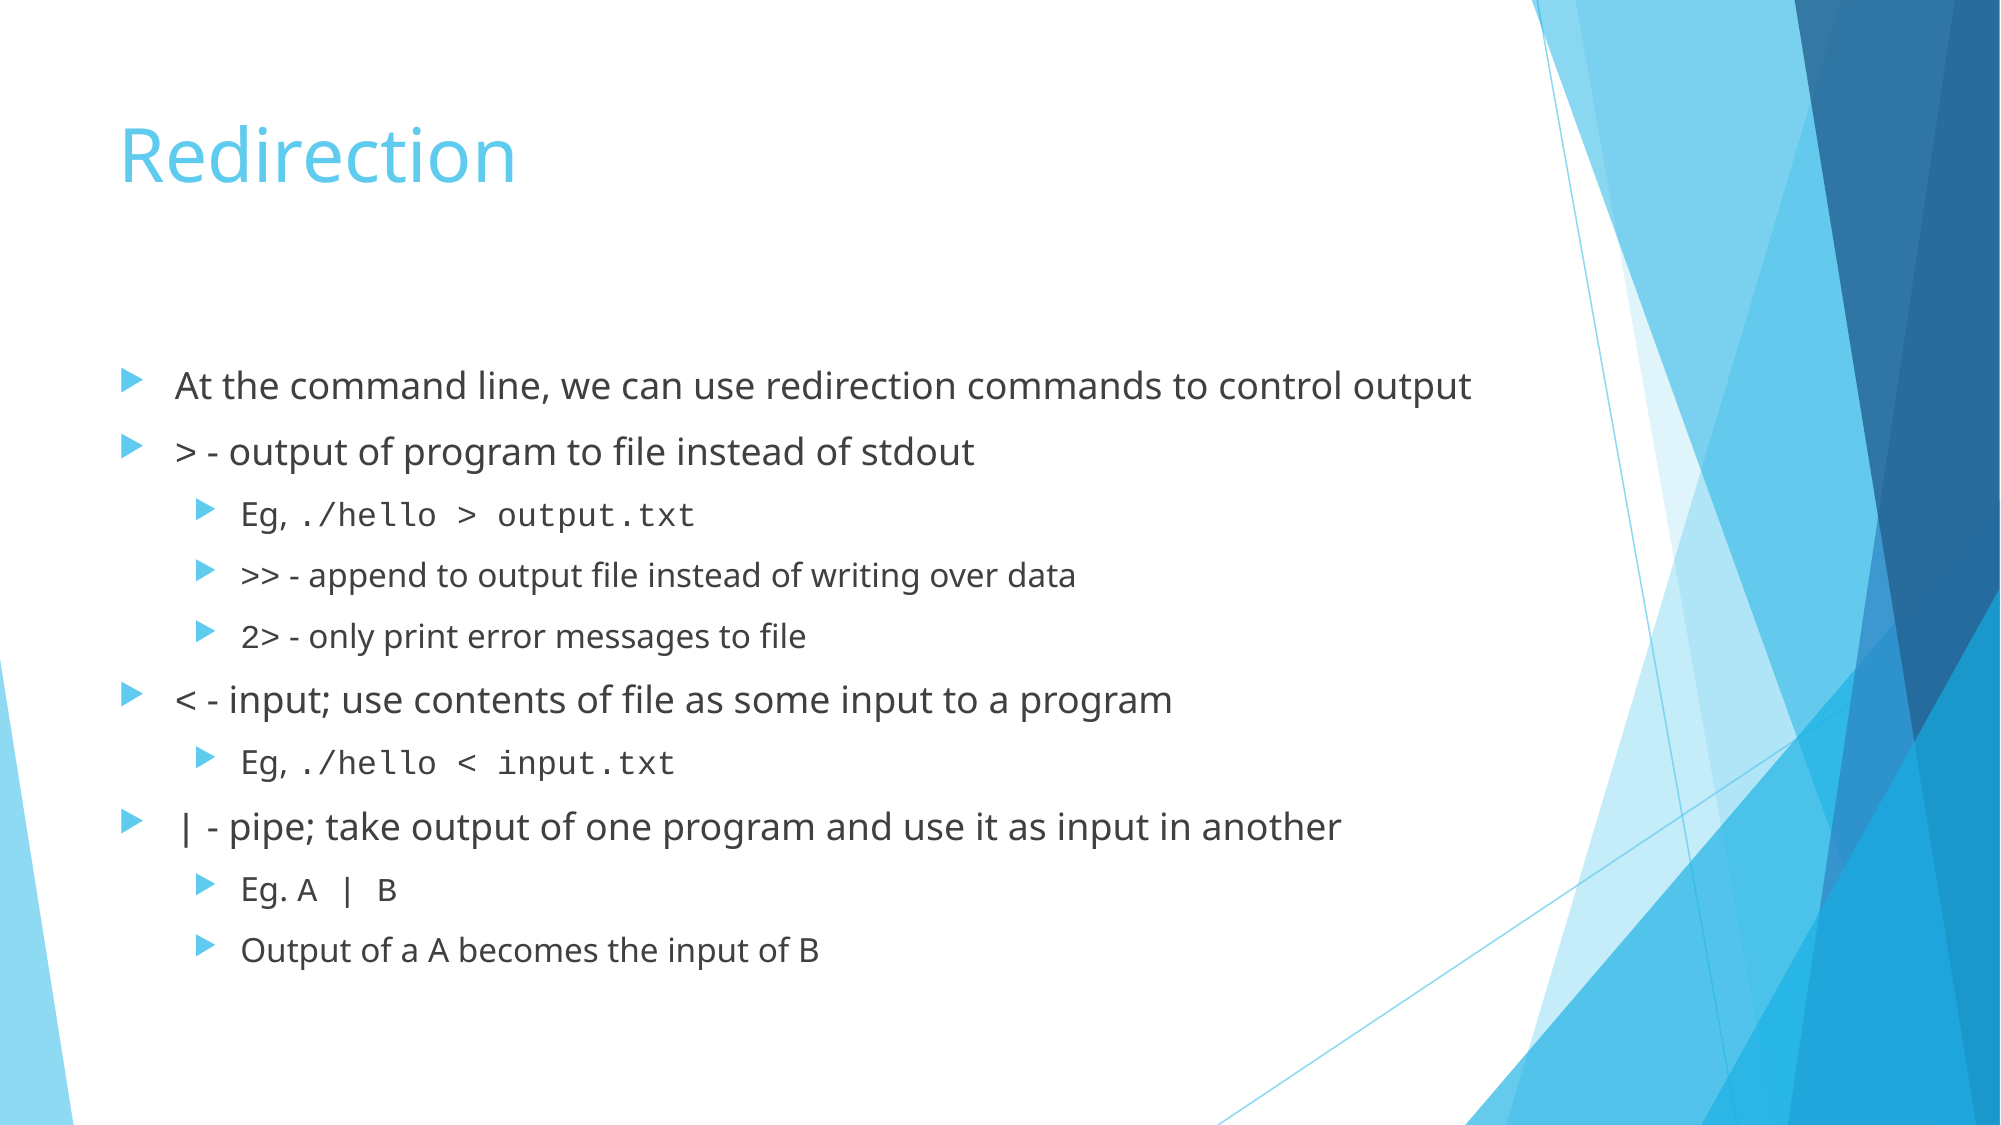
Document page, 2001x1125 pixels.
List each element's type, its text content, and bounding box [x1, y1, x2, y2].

title Redirection [110, 99, 1522, 318]
list At the command line, we can use redirection commands to control output > - output of program to file instead of stdout Eg, ./hello > output.txt >> - append to output file instead of writing over data 2> - only print error messages to file < - input; use contents of file as some input to a program Eg, ./hello < input.txt | - pipe; take output of one program and use it as input in another Eg. A | B Output of a A becomes the input of B [110, 353, 1522, 992]
